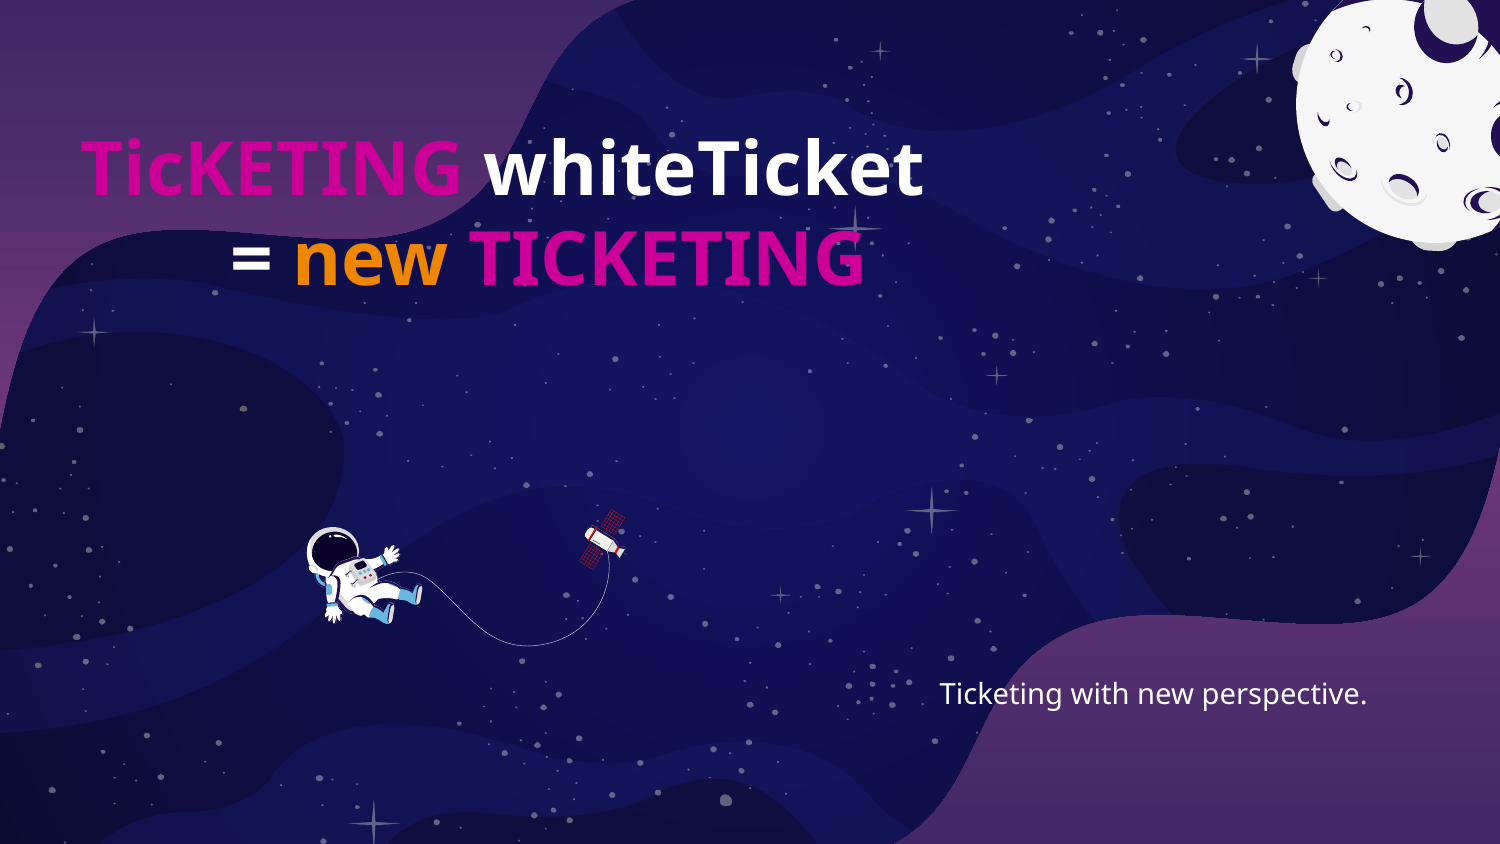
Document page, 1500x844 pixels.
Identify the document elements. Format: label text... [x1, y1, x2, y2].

subtitle Ticketing with new perspective. [399, 660, 1500, 706]
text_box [305, 509, 628, 657]
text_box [1287, 0, 1500, 247]
picture [0, 0, 1500, 844]
title TicKETING whiteTicket = new TICKETING [64, 67, 1010, 316]
